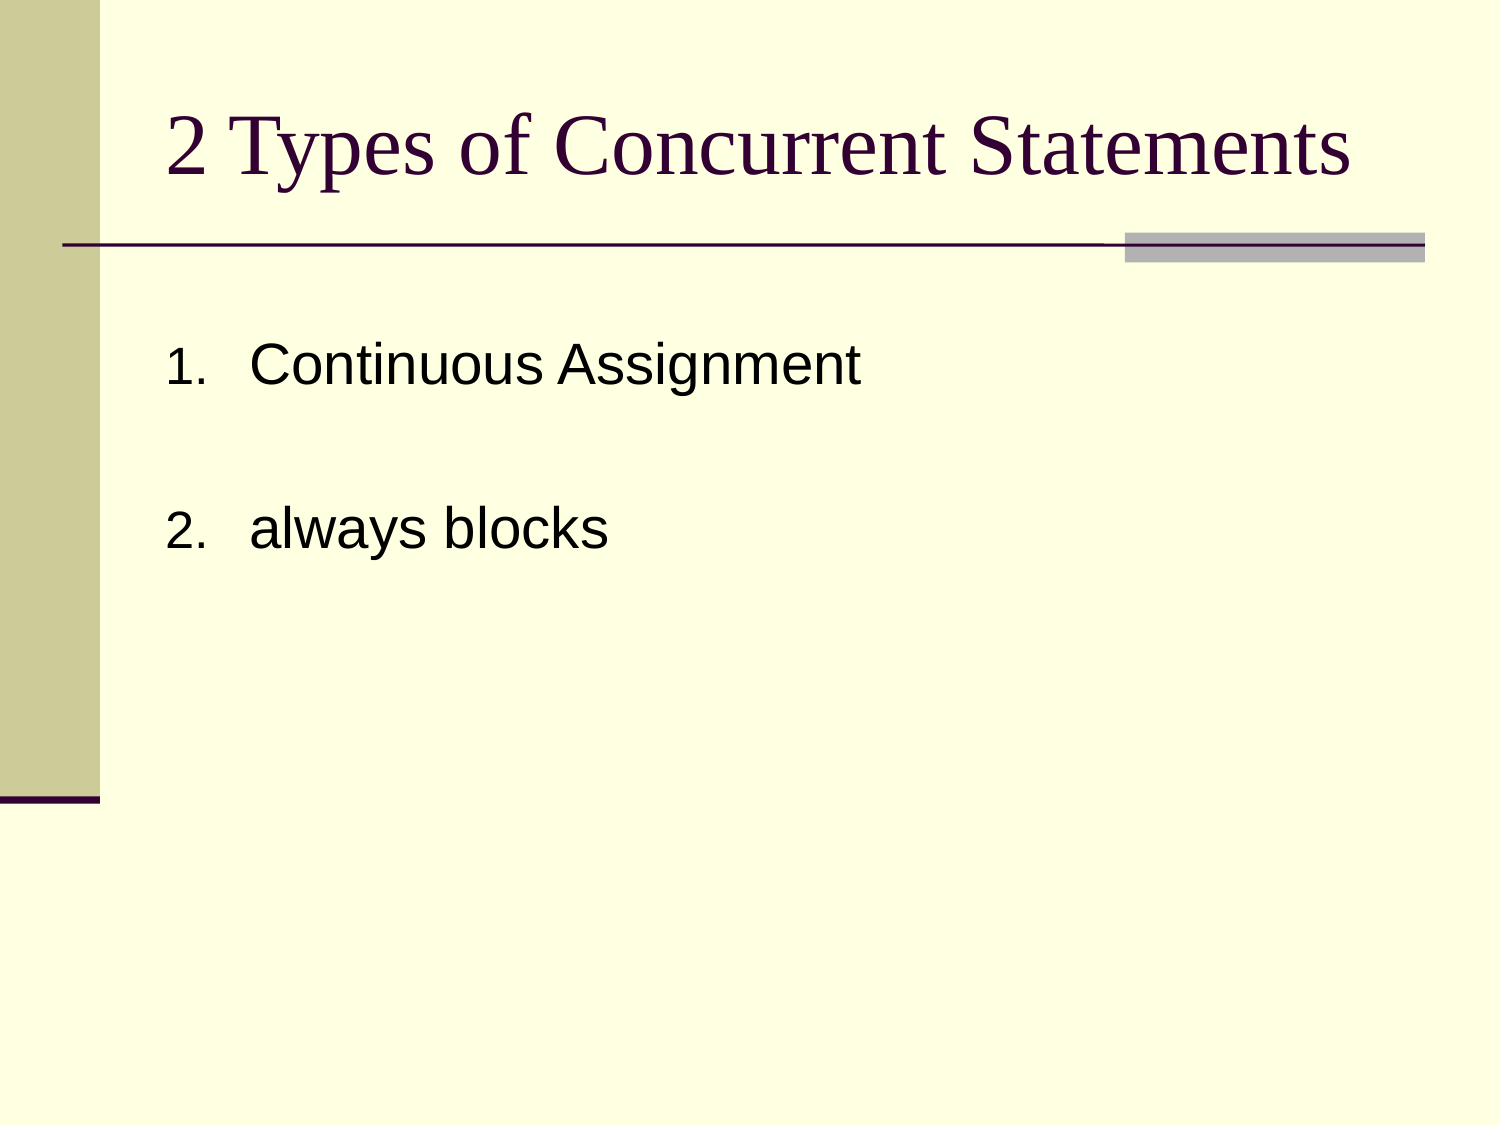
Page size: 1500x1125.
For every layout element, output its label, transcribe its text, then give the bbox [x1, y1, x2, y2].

list Continuous Assignment always blocks [150, 319, 1425, 838]
title 2 Types of Concurrent Statements [150, 45, 1425, 234]
